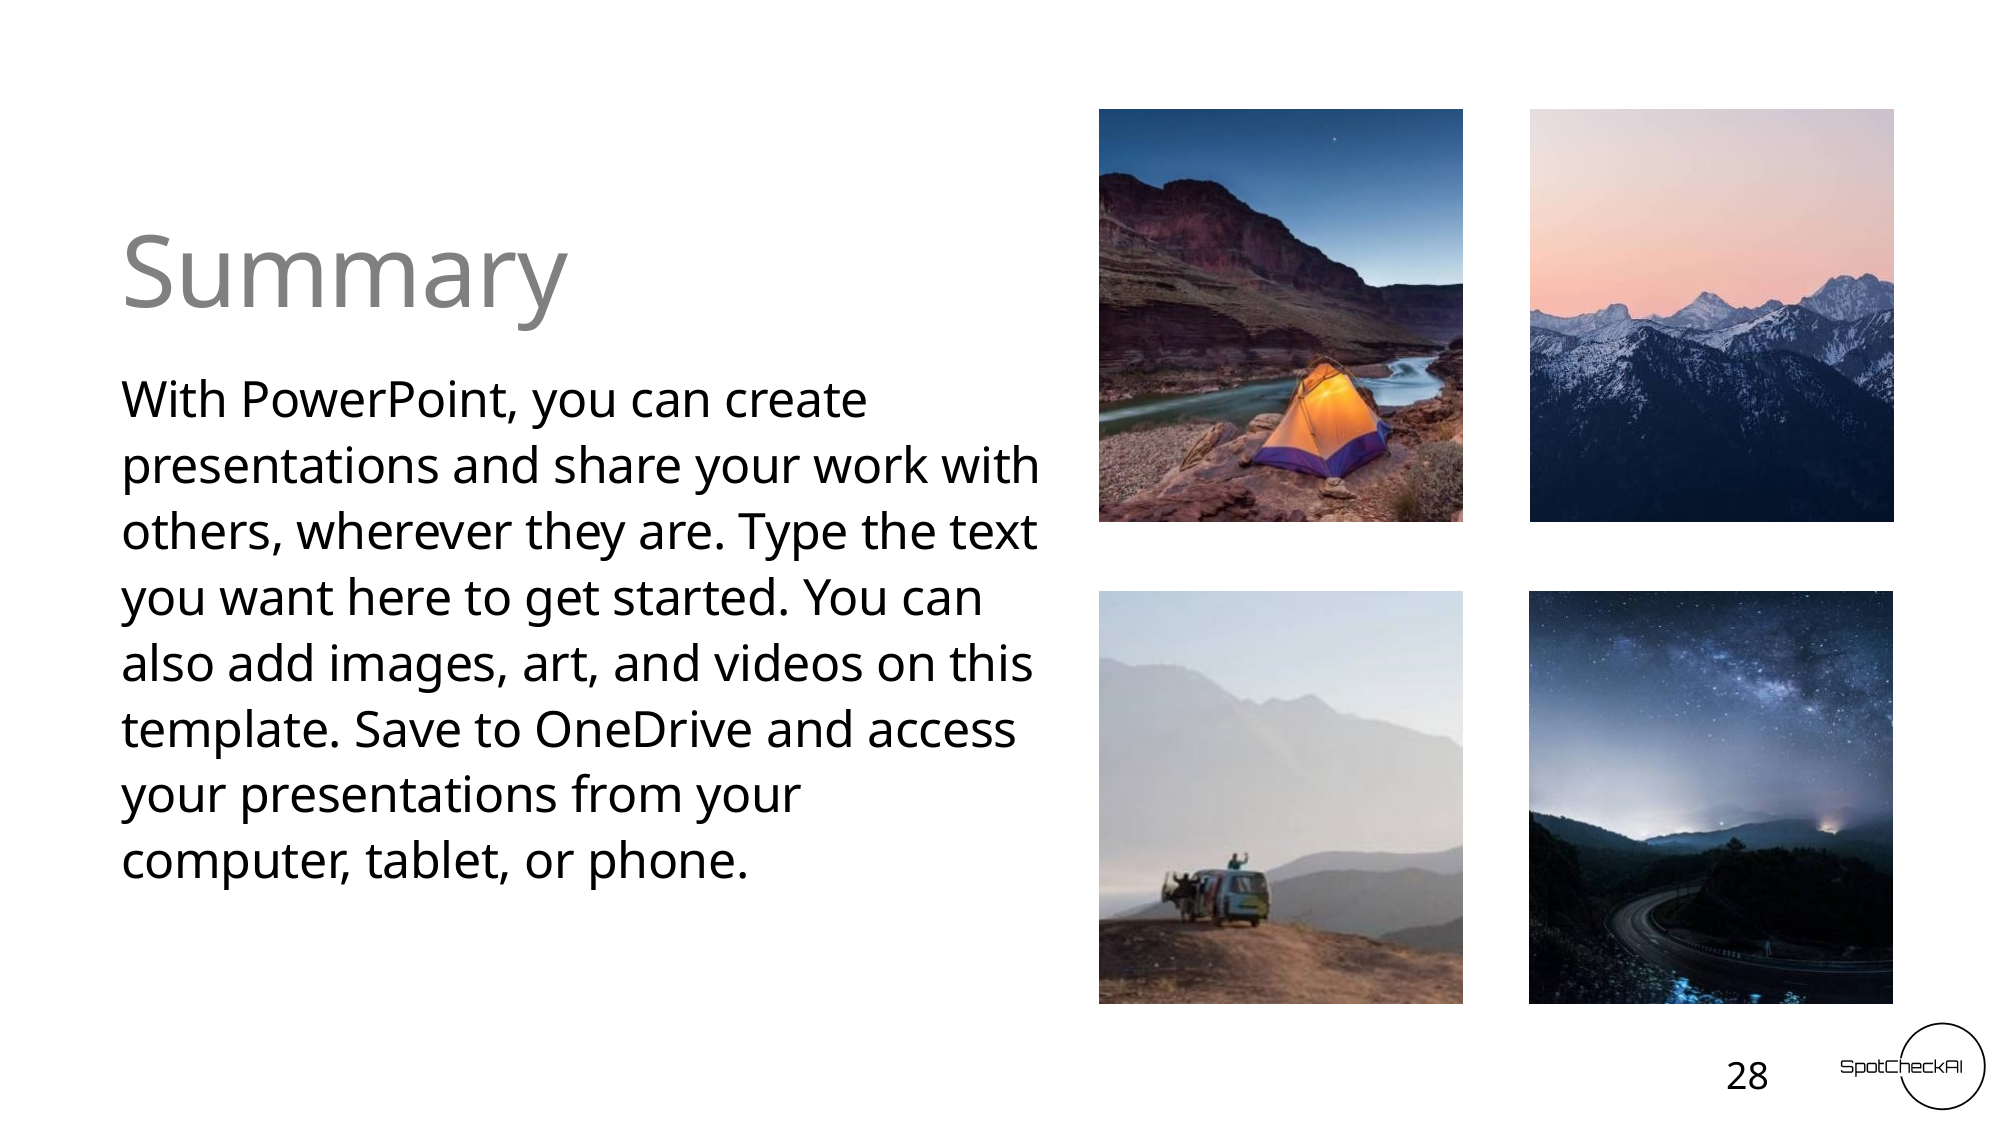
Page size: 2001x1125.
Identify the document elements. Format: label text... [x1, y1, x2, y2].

title Summary [106, 79, 1058, 337]
picture [1099, 591, 1463, 1004]
picture [1837, 1020, 1989, 1114]
picture [1099, 109, 1463, 522]
list With PowerPoint, you can create presentations and share your work with others, wherever they are. Type the text you want here to get started. You can also add images, art, and videos on this template. Save to OneDrive and access your presentations from your computer, tablet, or phone. [106, 353, 1058, 1004]
picture [1529, 591, 1893, 1004]
slide_number 28 [1711, 1044, 1815, 1105]
picture [1530, 109, 1894, 522]
